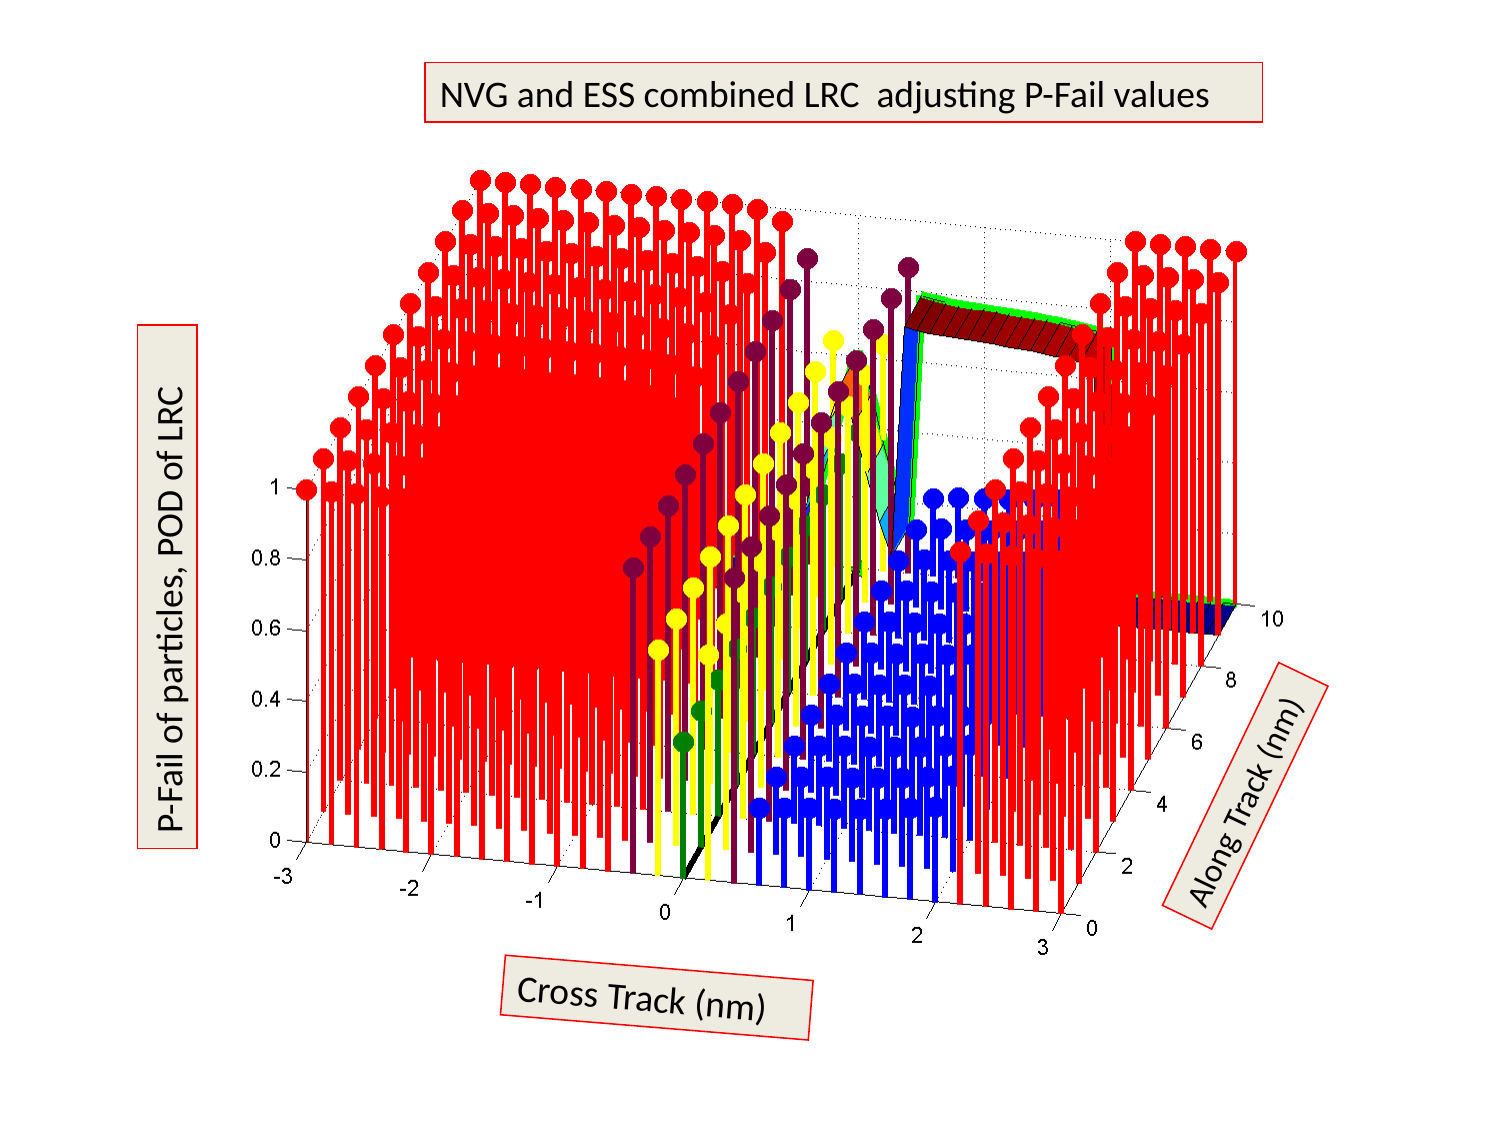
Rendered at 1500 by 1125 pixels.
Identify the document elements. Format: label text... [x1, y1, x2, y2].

text_box Cross Track (nm) [613, 1024, 810, 1041]
picture [149, 112, 1351, 1013]
text_box P-Fail of particles, POD of LRC [137, 325, 142, 849]
text_box NVG and ESS combined LRC adjusting P-Fail values [424, 62, 1263, 109]
